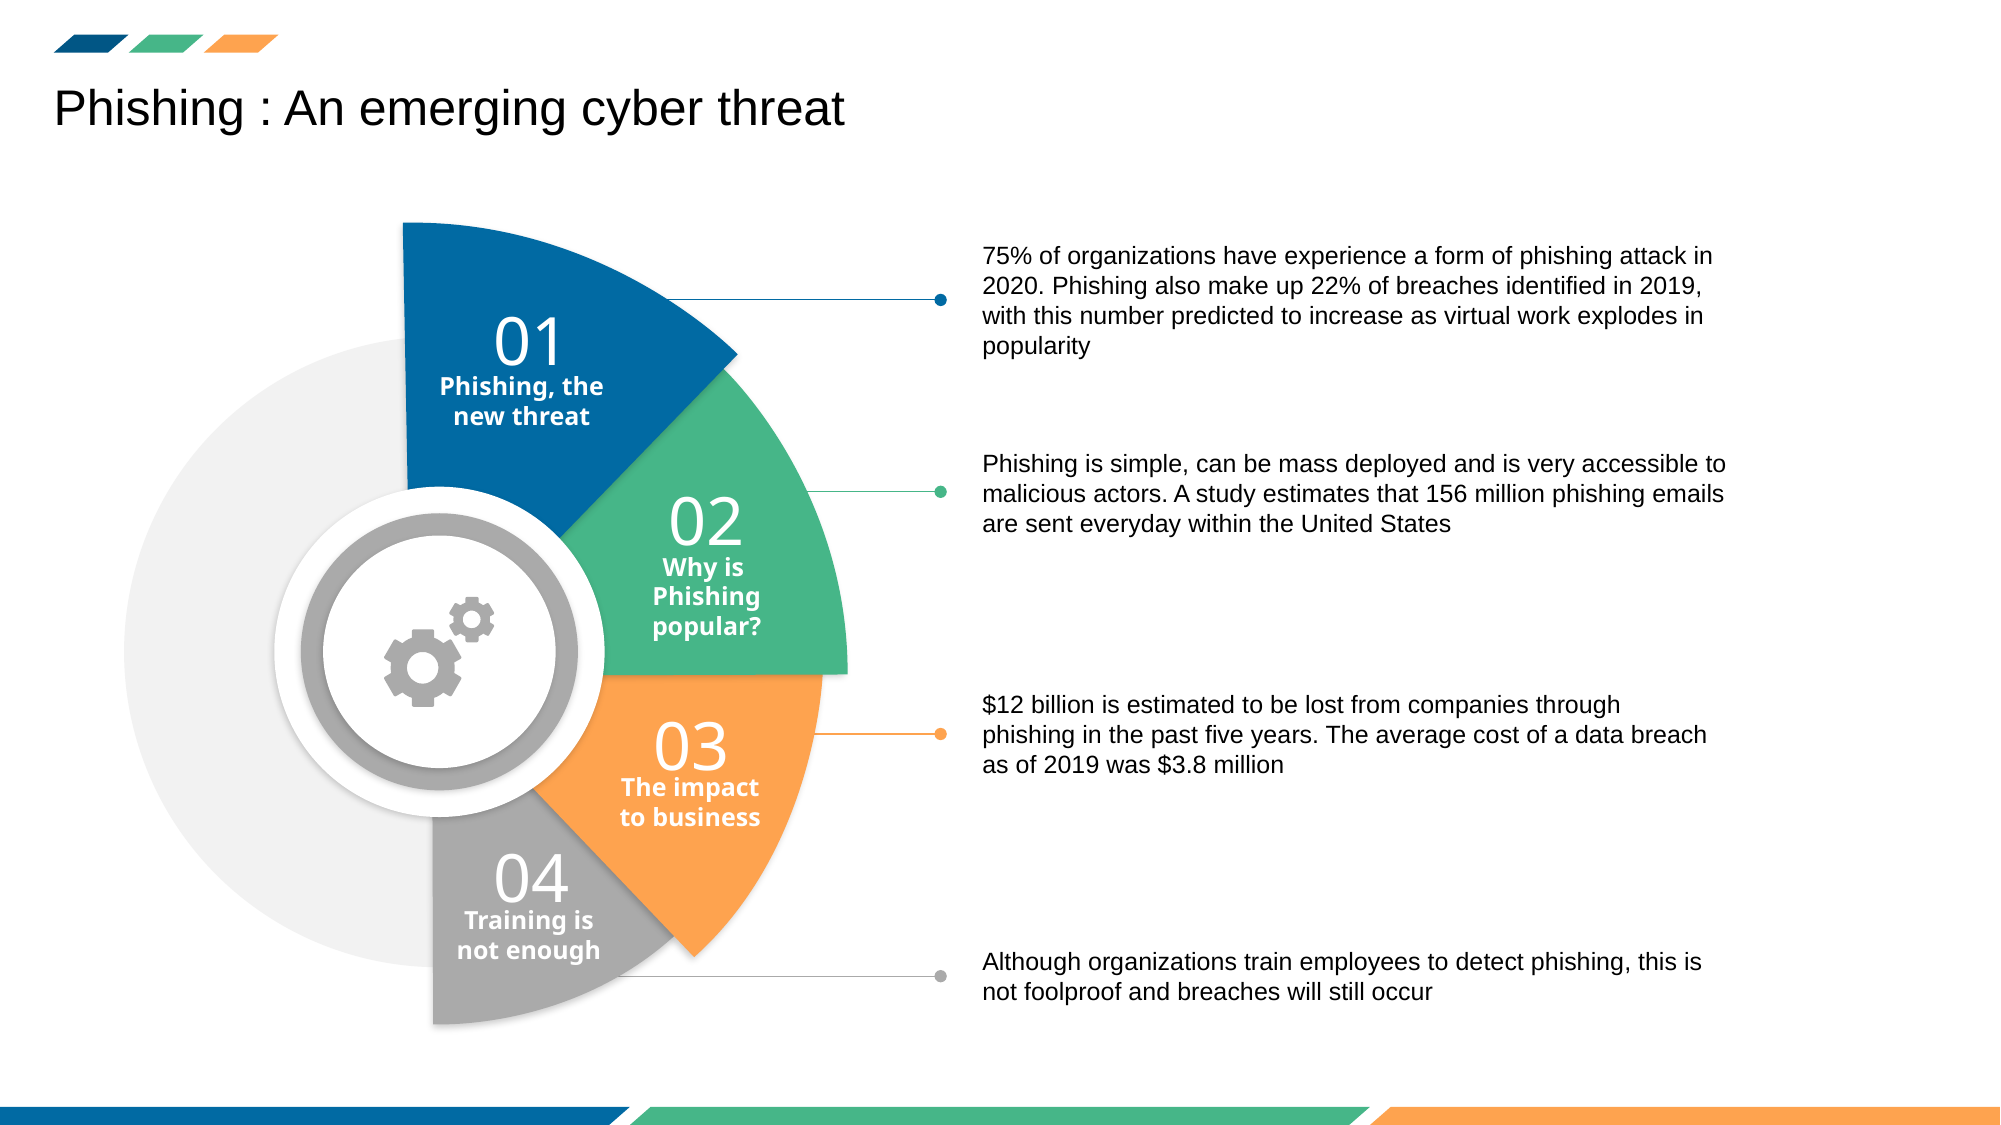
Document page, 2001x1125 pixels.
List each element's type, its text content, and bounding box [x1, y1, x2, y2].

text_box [124, 218, 941, 1032]
text_box 75% of organizations have experience a form of phishing attack in 2020. Phishing also make up 22% of breaches identified in 2019, with this number predicted to increase as virtual work explodes in popularity [982, 239, 1755, 360]
text_box $12 billion is estimated to be lost from companies through phishing in the past five years. The average cost of a data breach as of 2019 was $3.8 million [982, 688, 1723, 779]
text_box Phishing is simple, can be mass deployed and is very accessible to malicious actors. A study estimates that 156 million phishing emails are sent everyday within the United States [982, 447, 1743, 537]
text_box Although organizations train employees to detect phishing, this is not foolproof and breaches will still occur [982, 945, 1705, 1006]
text_box Phishing : An emerging cyber threat [53, 75, 918, 136]
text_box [53, 34, 279, 53]
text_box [0, 1106, 2000, 1125]
